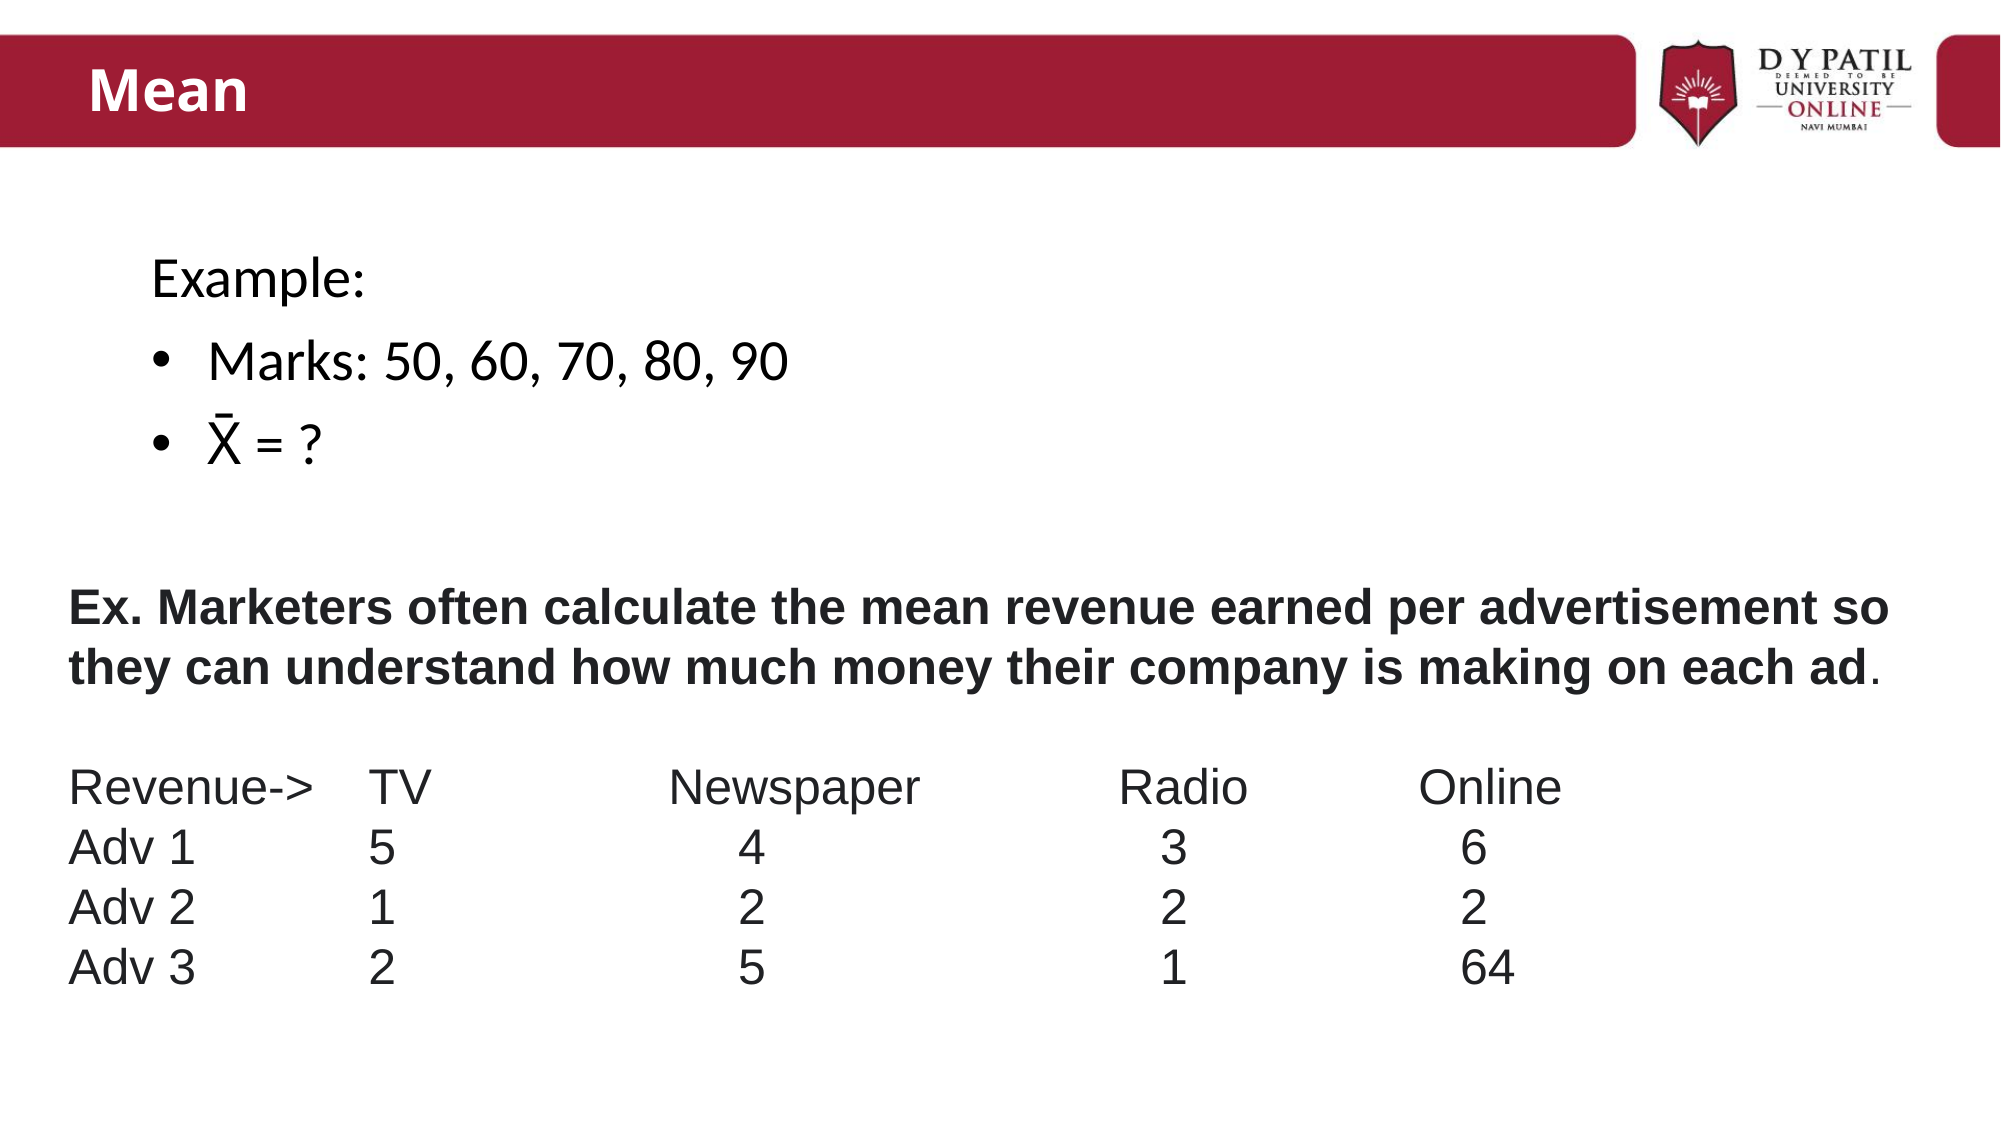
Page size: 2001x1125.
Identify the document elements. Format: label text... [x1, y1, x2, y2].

text_box Example: Marks: 50, 60, 70, 80, 90 X̄ = ? [117, 148, 1468, 525]
picture [0, 0, 2001, 1125]
text_box Ex. Marketers often calculate the mean revenue earned per advertisement so they can understand how much money their company is making on each ad. Revenue-> TV Newspaper Radio Online Adv 1 5 4 3 6 Adv 2 1 2 2 2 Adv 3 2 5 1 64 [53, 566, 1947, 1002]
title Mean [71, 35, 1797, 149]
